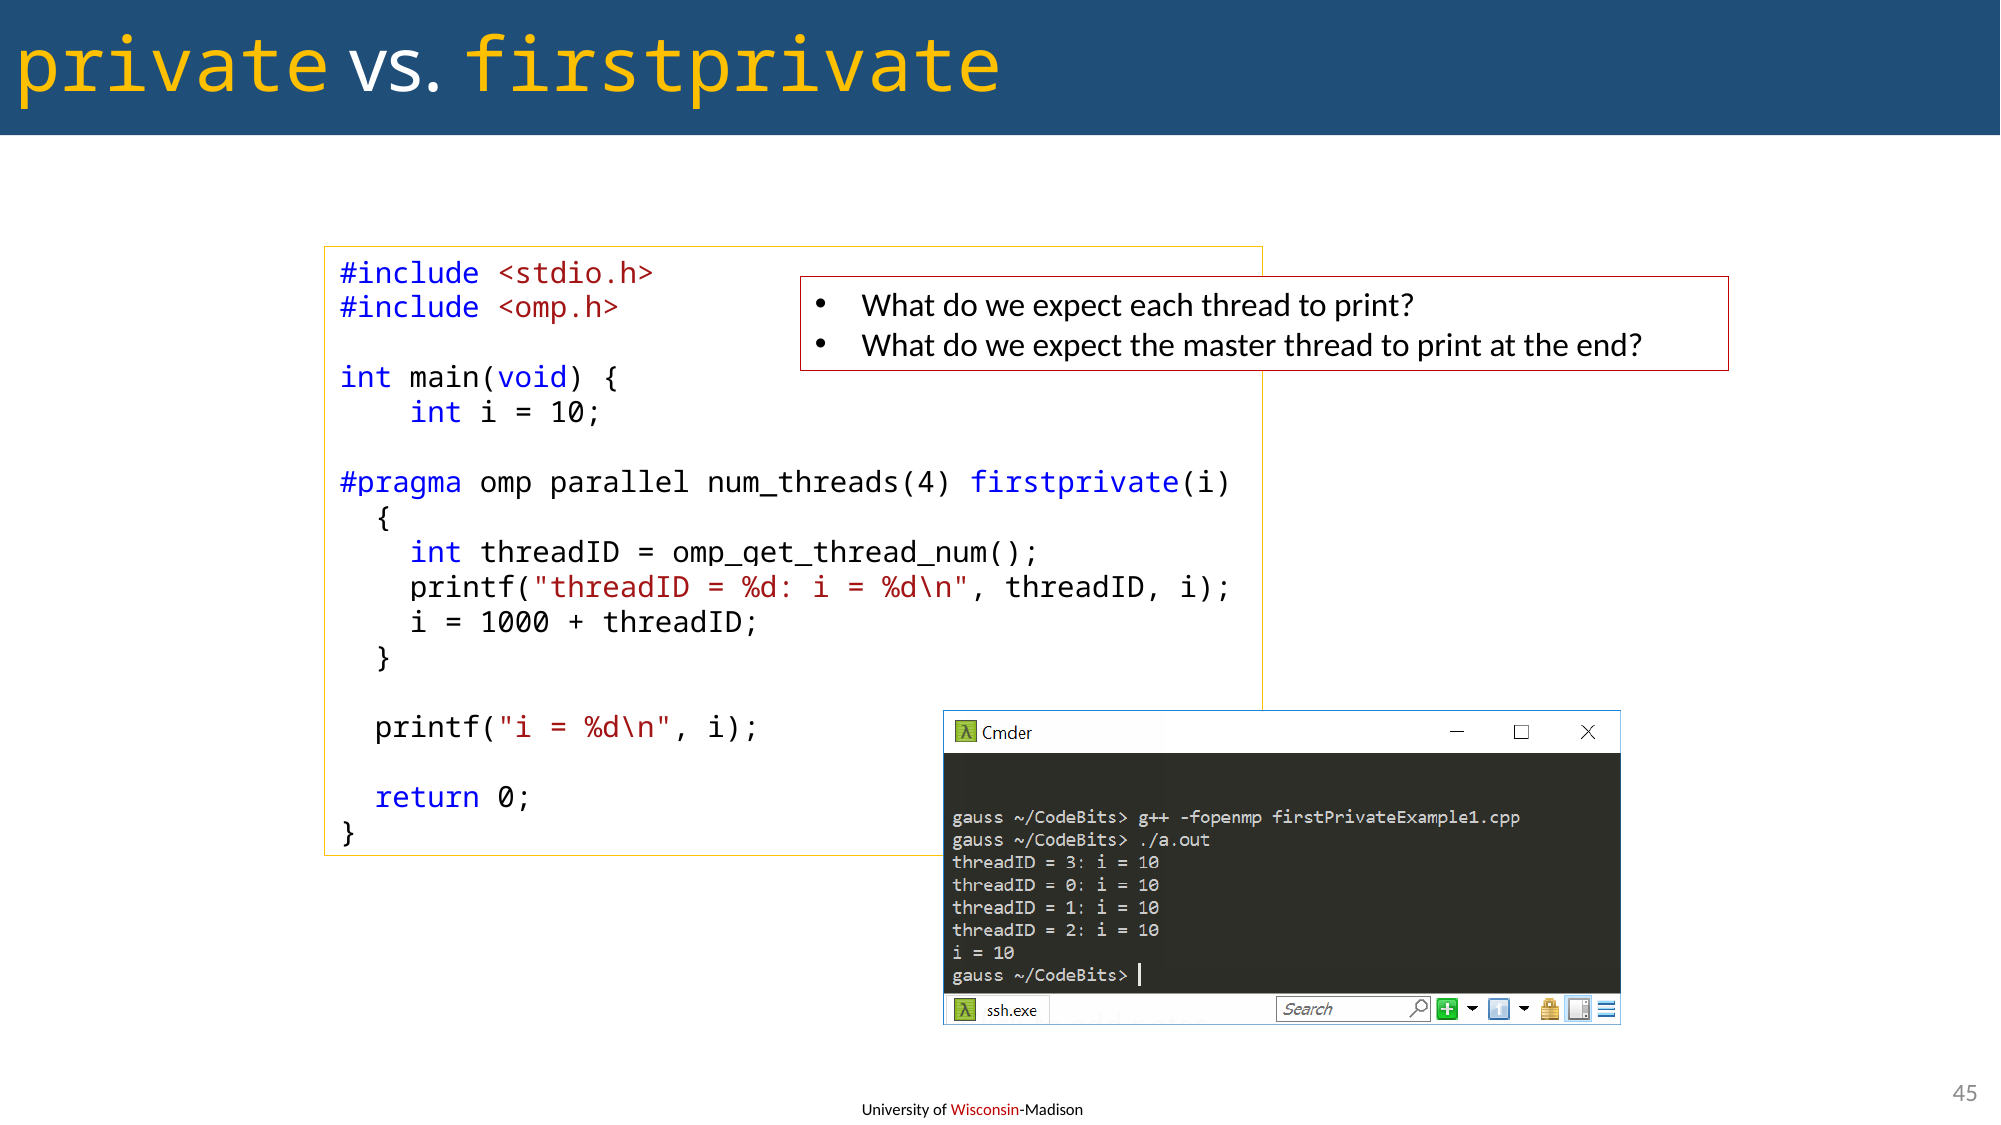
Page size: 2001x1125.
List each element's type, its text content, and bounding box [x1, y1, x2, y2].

picture [943, 710, 1621, 1025]
text_box What do we expect each thread to print? What do we expect the master thread to print at the end? [800, 276, 1729, 371]
slide_number 45 [1879, 1069, 1994, 1114]
title private vs. firstprivate [0, 0, 2000, 136]
text_box #include <stdio.h> #include <omp.h> int main(void) { int i = 10; #pragma omp parallel num_threads(4) firstprivate(i) { int threadID = omp_get_thread_num(); printf("threadID = %d: i = %d\n", threadID, i); i = 1000 + threadID; } printf("i = %d\n", i); return 0; } [324, 246, 1263, 856]
